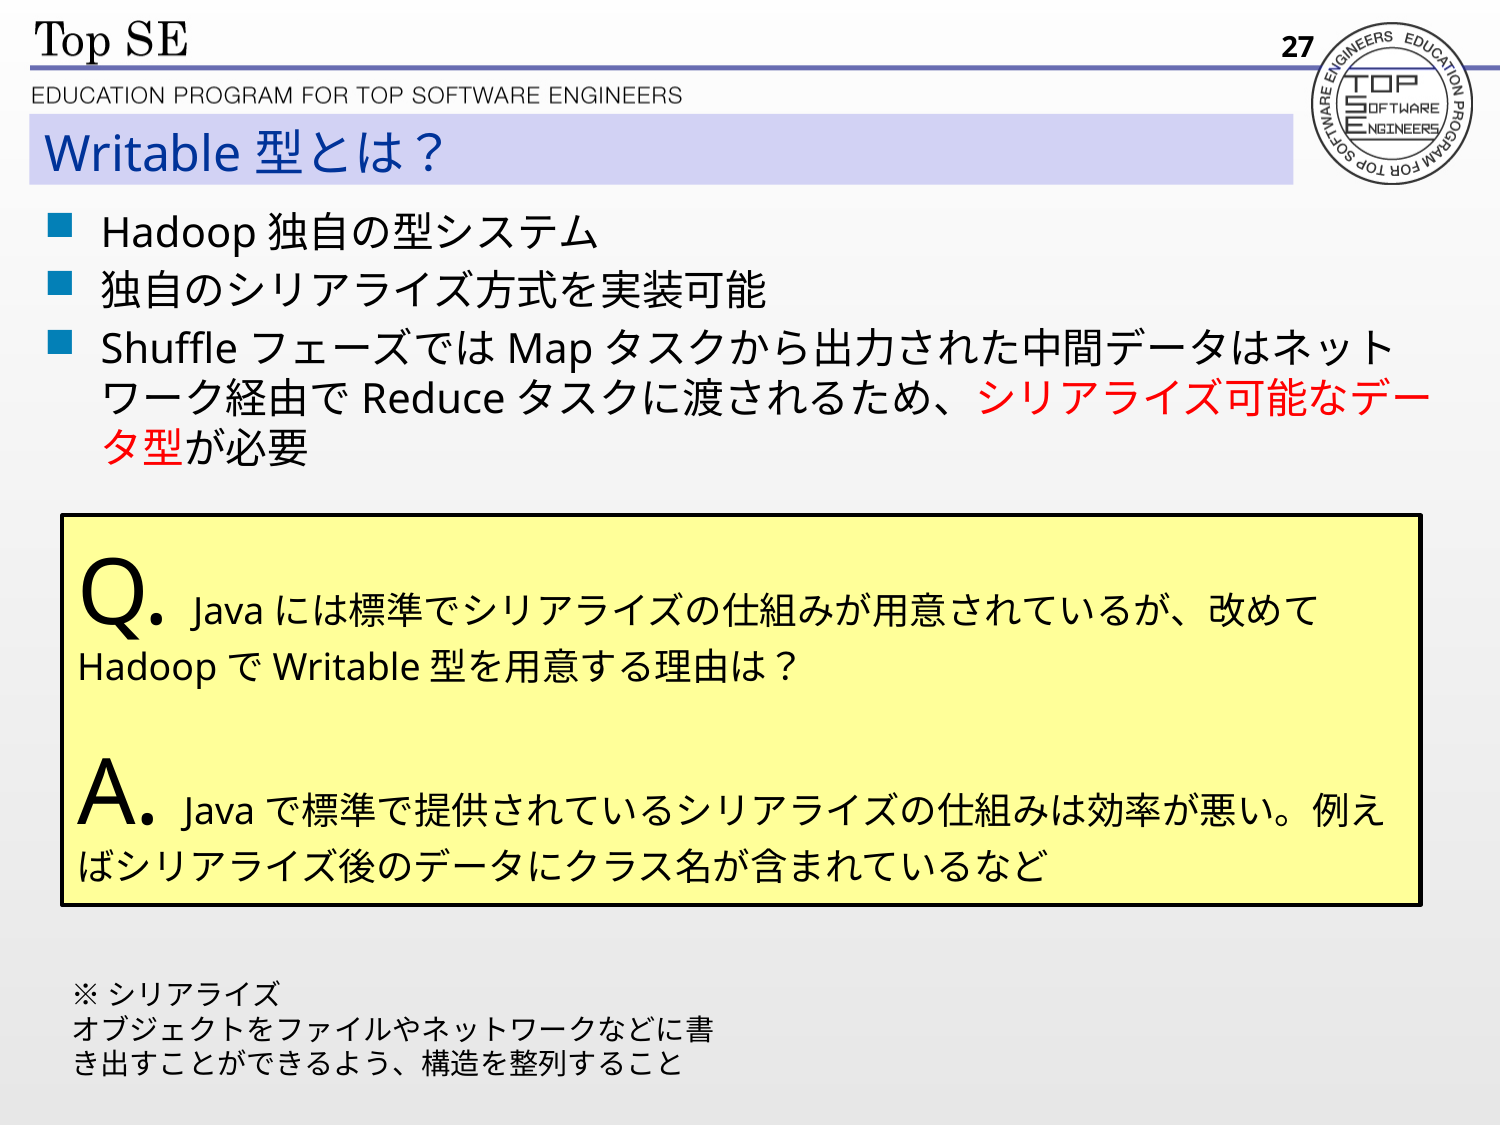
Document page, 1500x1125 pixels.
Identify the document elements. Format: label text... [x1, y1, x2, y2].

picture [0, 0, 1500, 1125]
text_box ※シリアライズ オブジェクトをファイルやネットワークなどに書き出すことができるよう、構造を整列すること [56, 968, 742, 1089]
title Writable型とは？ [29, 113, 1294, 185]
text_box Q. Javaには標準でシリアライズの仕組みが用意されているが、改めてHadoopでWritable型を用意する理由は？ A. Javaで標準で提供されているシリアライズの仕組みは効率が悪い。例えばシリアライズ後のデータにクラス名が含まれているなど [60, 513, 1423, 907]
list Hadoop独自の型システム 独自のシリアライズ方式を実装可能 ShuffleフェーズではMapタスクから出力された中間データはネットワーク経由でReduceタスクに渡されるため、シリアライズ可能なデータ型が必要 [29, 197, 1471, 422]
slide_number 27 [1016, 20, 1330, 96]
